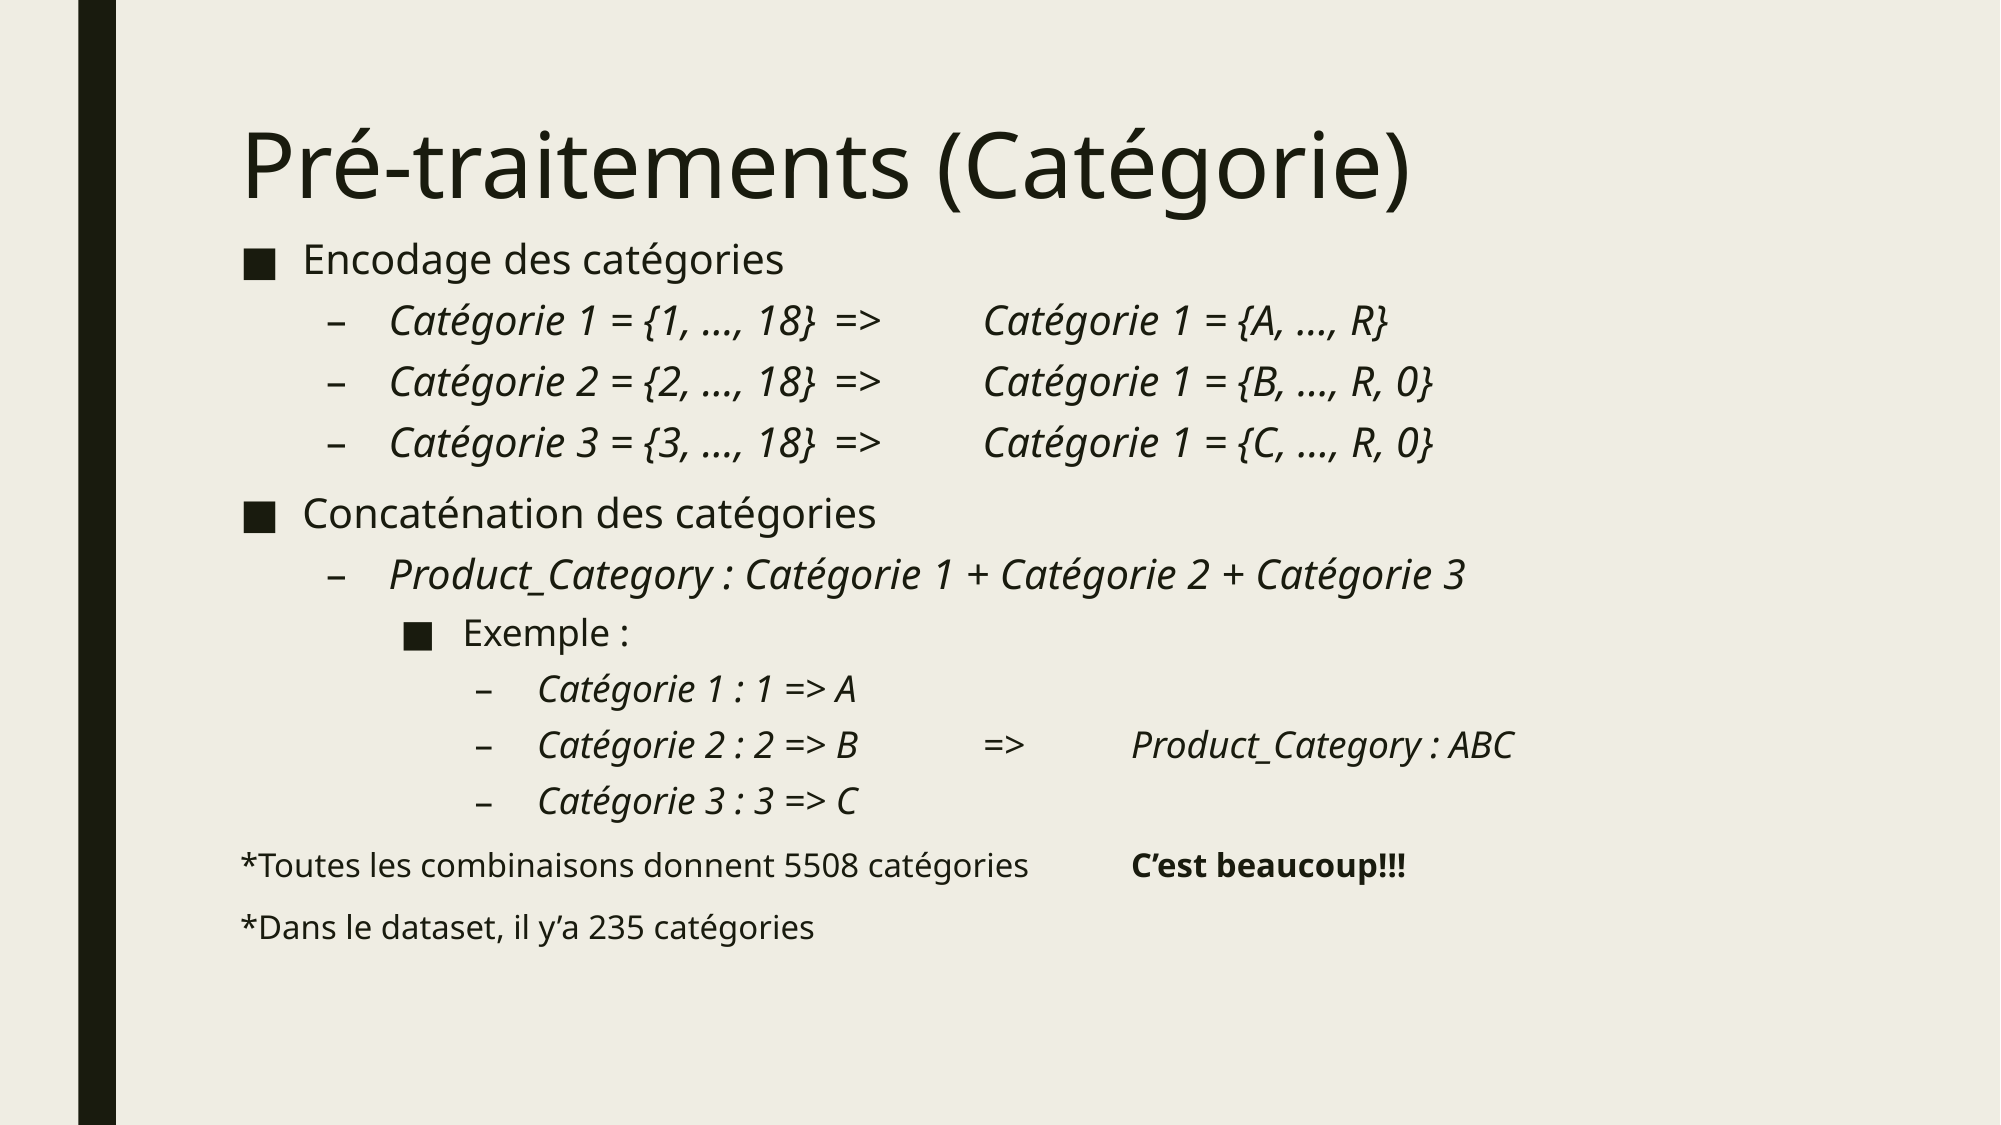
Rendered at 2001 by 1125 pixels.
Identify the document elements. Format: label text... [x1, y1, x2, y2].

list Encodage des catégories Catégorie 1 = {1, …, 18} => Catégorie 1 = {A, …, R} Catégorie 2 = {2, …, 18} => Catégorie 1 = {B, …, R, 0} Catégorie 3 = {3, …, 18} => Catégorie 1 = {C, …, R, 0} Concaténation des catégories Product_Category : Catégorie 1 + Catégorie 2 + Catégorie 3 Exemple : Catégorie 1 : 1 => A Catégorie 2 : 2 => B => Product_Category : ABC Catégorie 3 : 3 => C *Toutes les combinaisons donnent 5508 catégories C’est beaucoup!!! *Dans le dataset, il y’a 235 catégories [225, 229, 1800, 963]
title Pré-traitements (Catégorie) [225, 112, 1800, 229]
